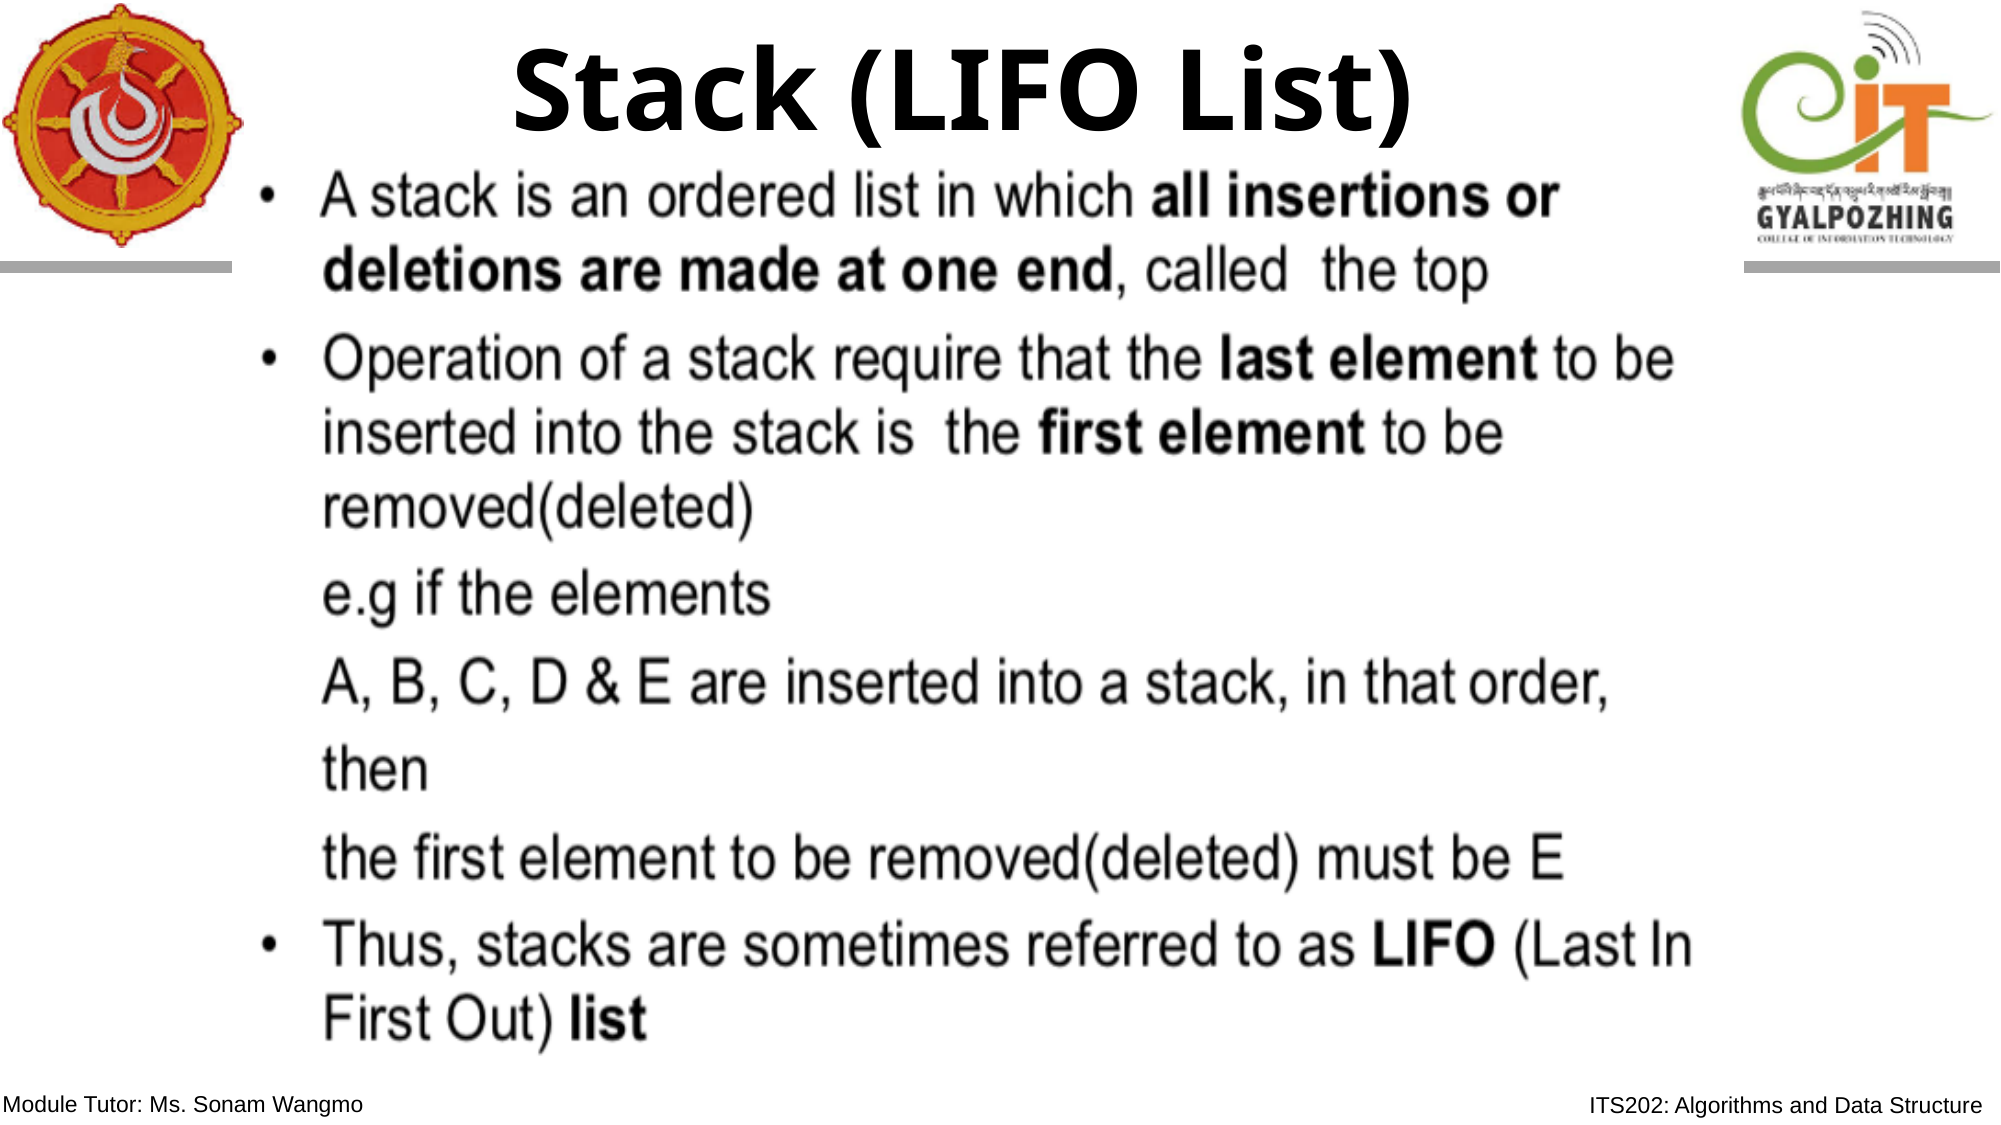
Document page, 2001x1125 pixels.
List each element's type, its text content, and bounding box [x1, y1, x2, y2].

picture [2, 3, 1998, 1092]
text_box Stack (LIFO List) [232, 21, 1694, 148]
